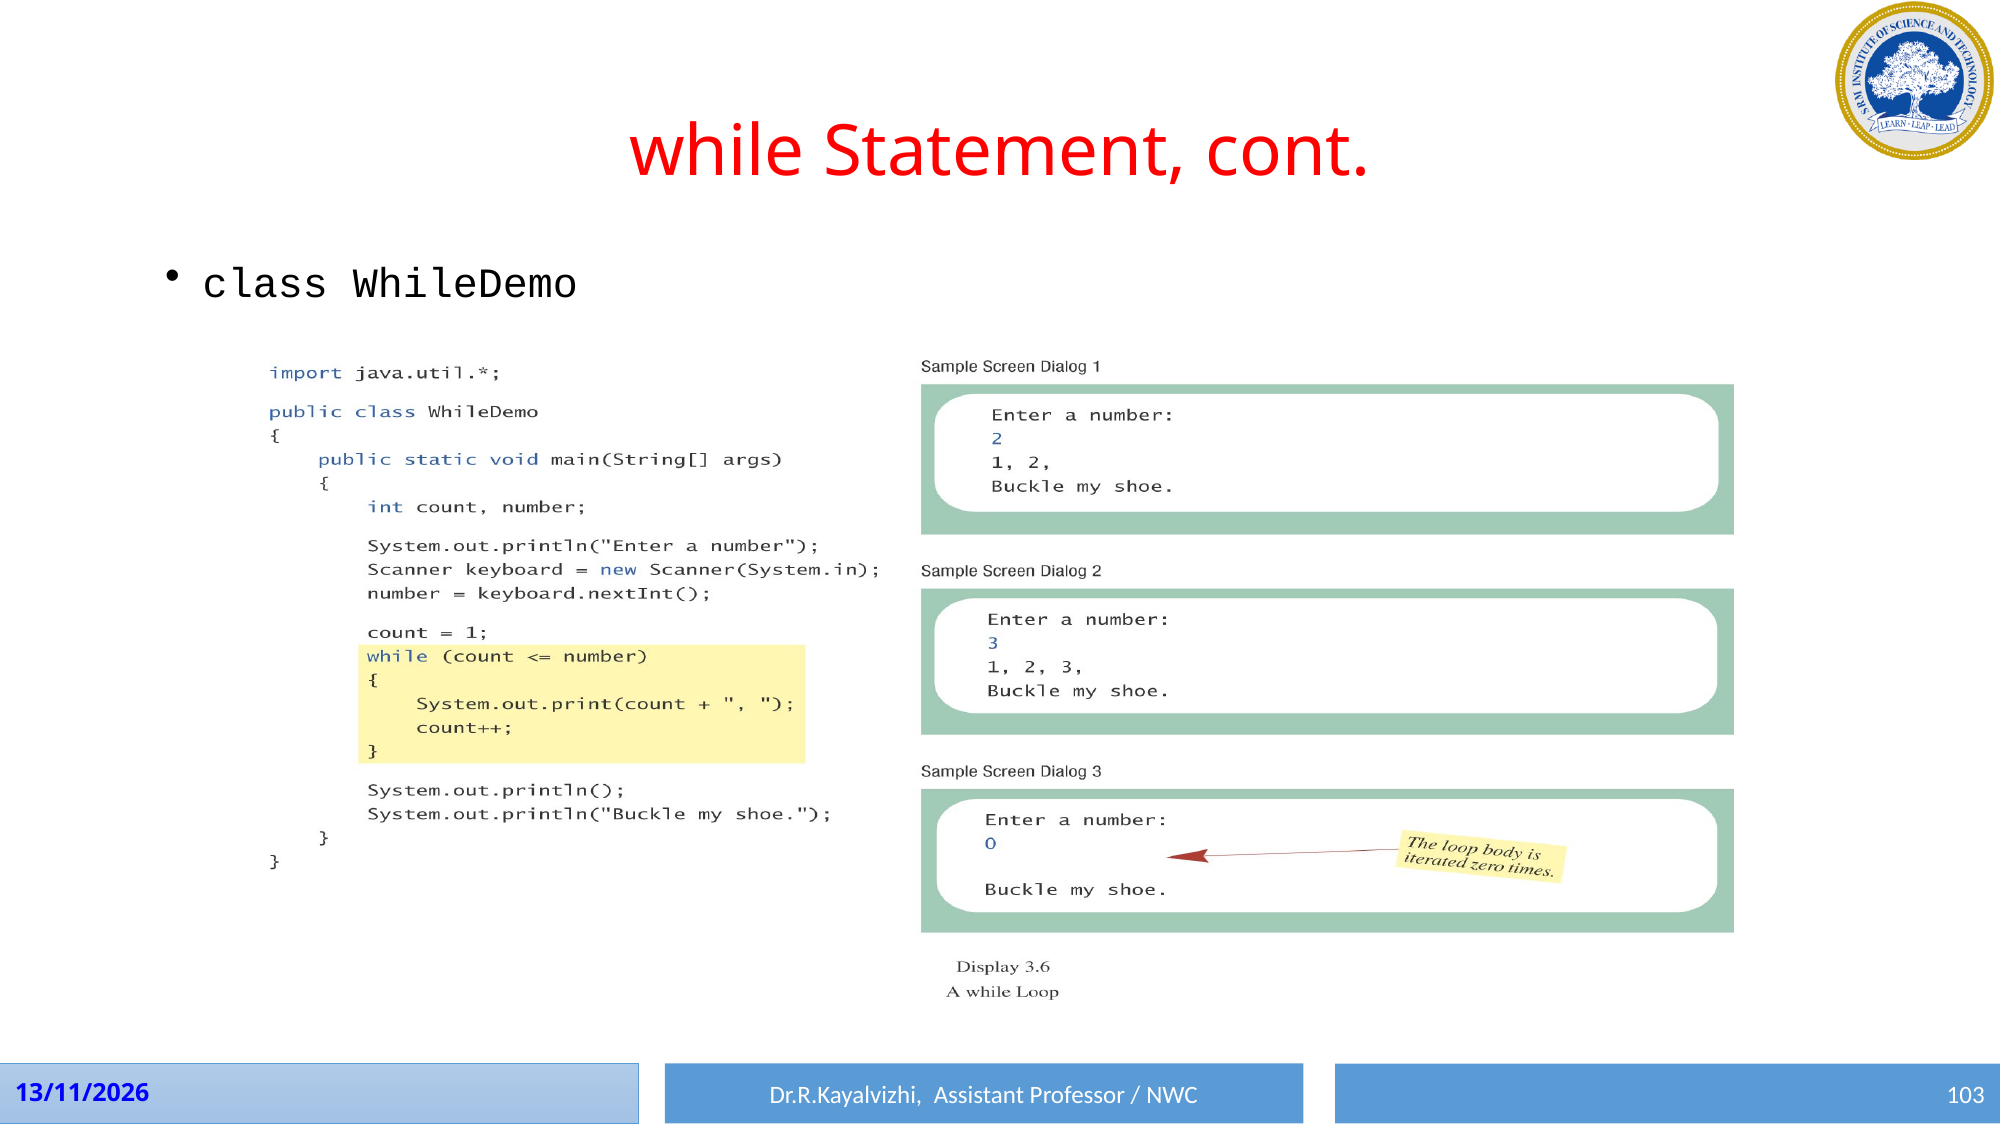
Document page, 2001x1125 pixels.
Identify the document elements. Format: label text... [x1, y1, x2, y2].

picture [1835, 1, 1994, 160]
text_box 01-08-2023 [0, 1063, 639, 1124]
text_box Dr.R.Kayalvizhi, Assistant Professor / NWC [664, 1063, 1304, 1124]
list class WhileDemo [150, 239, 1850, 893]
picture [269, 360, 1734, 1001]
title while Statement, cont. [150, 51, 1850, 239]
slide_number 103 [1335, 1063, 2000, 1124]
